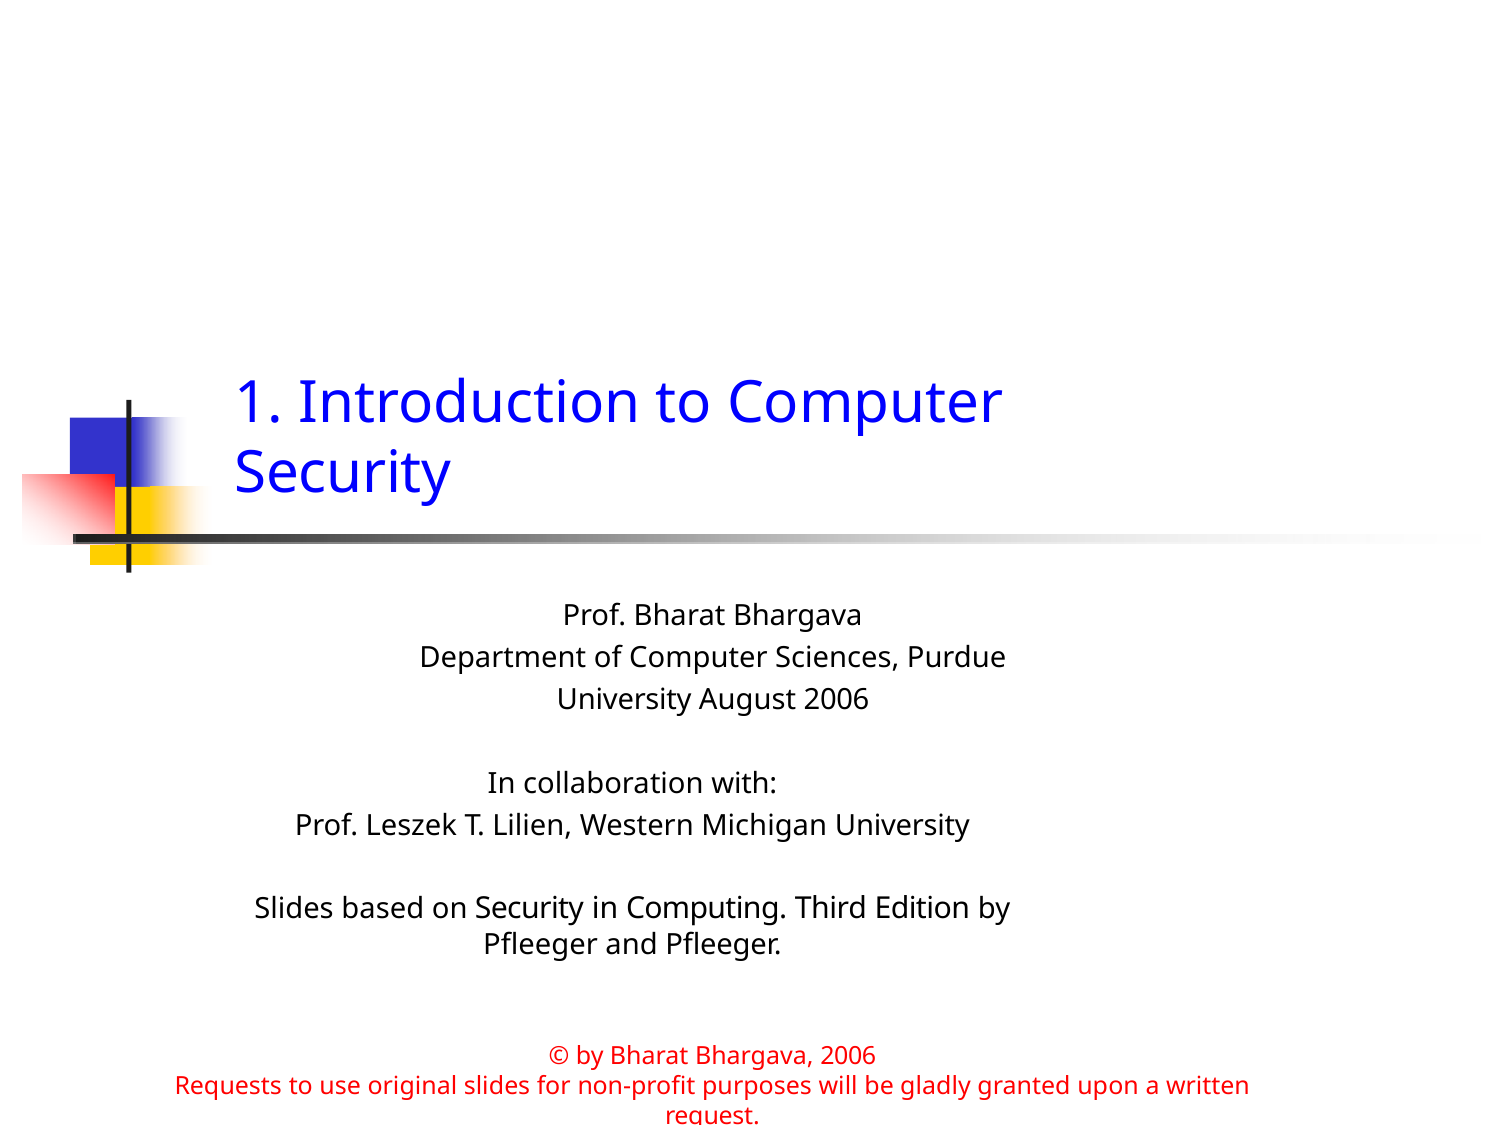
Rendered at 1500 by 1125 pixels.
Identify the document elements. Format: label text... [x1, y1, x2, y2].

title 1. Introduction to Computer Security [232, 362, 1183, 398]
text_box Prof. Bharat Bhargava Department of Computer Sciences, Purdue University August 2006 In collaboration with: Prof. Leszek T. Lilien, Western Michigan University Slides based on Security in Computing. Third Edition by Pfleeger and Pfleeger. [208, 587, 1216, 960]
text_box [21, 399, 1500, 573]
text_box © by Bharat Bhargava, 2006 Requests to use original slides for non-profit purposes will be gladly granted upon a written request. [156, 1037, 1269, 1125]
